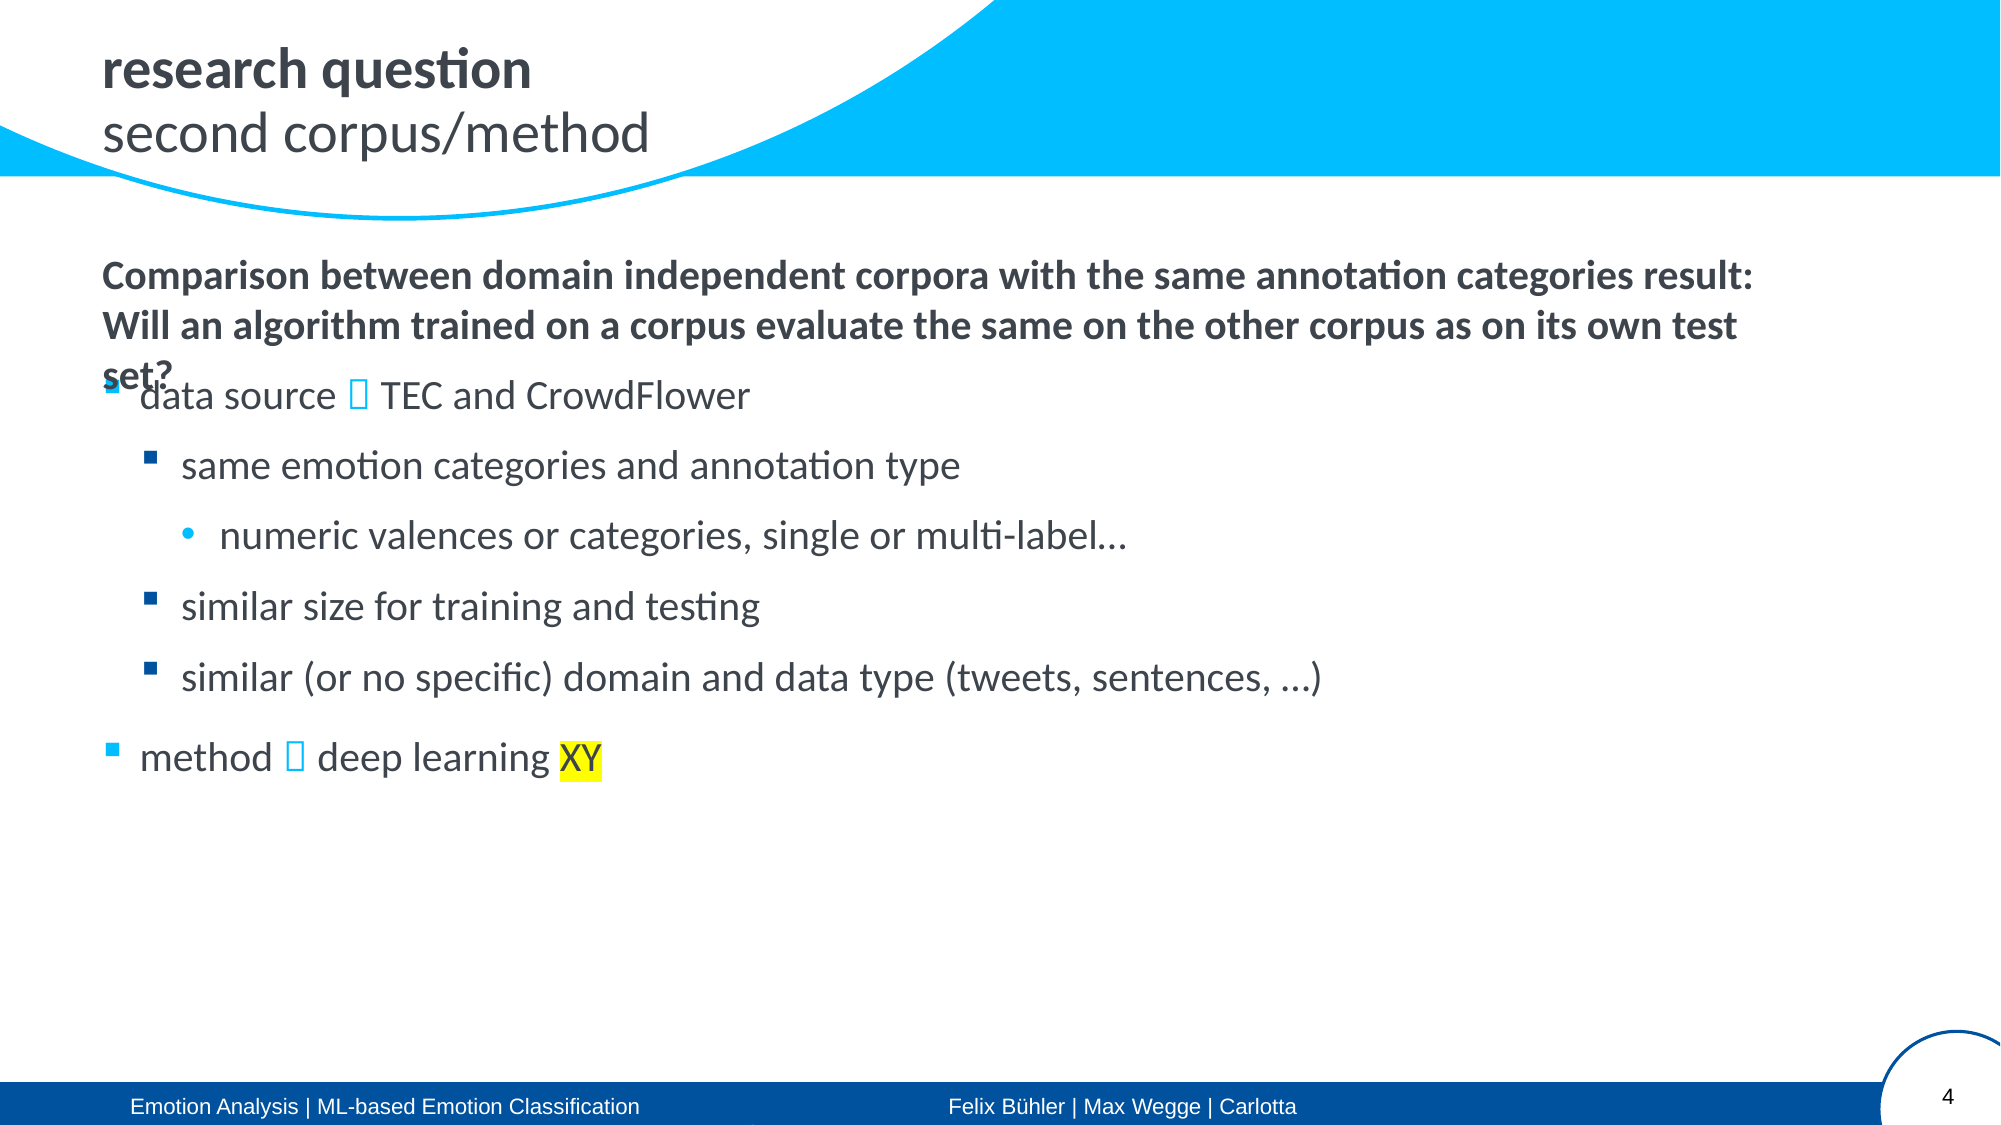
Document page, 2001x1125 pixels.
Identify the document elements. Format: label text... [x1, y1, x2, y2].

text_box Comparison between domain independent corpora with the same annotation categories result: Will an algorithm trained on a corpus evaluate the same on the other corpus as on its own test set? [102, 247, 1818, 398]
text_box research question second corpus/method [102, 38, 1906, 94]
slide_number 4 [1905, 1082, 1955, 1110]
list data source  TEC and CrowdFlower same emotion categories and annotation type numeric valences or categories, single or multi-label… similar size for training and testing similar (or no specific) domain and data type (tweets, sentences, …) method  deep learning XY [102, 398, 1818, 878]
footer Emotion Analysis | ML-based Emotion Classification Felix Bühler | Max Wegge | Carlotta Quensel [102, 1092, 1327, 1125]
